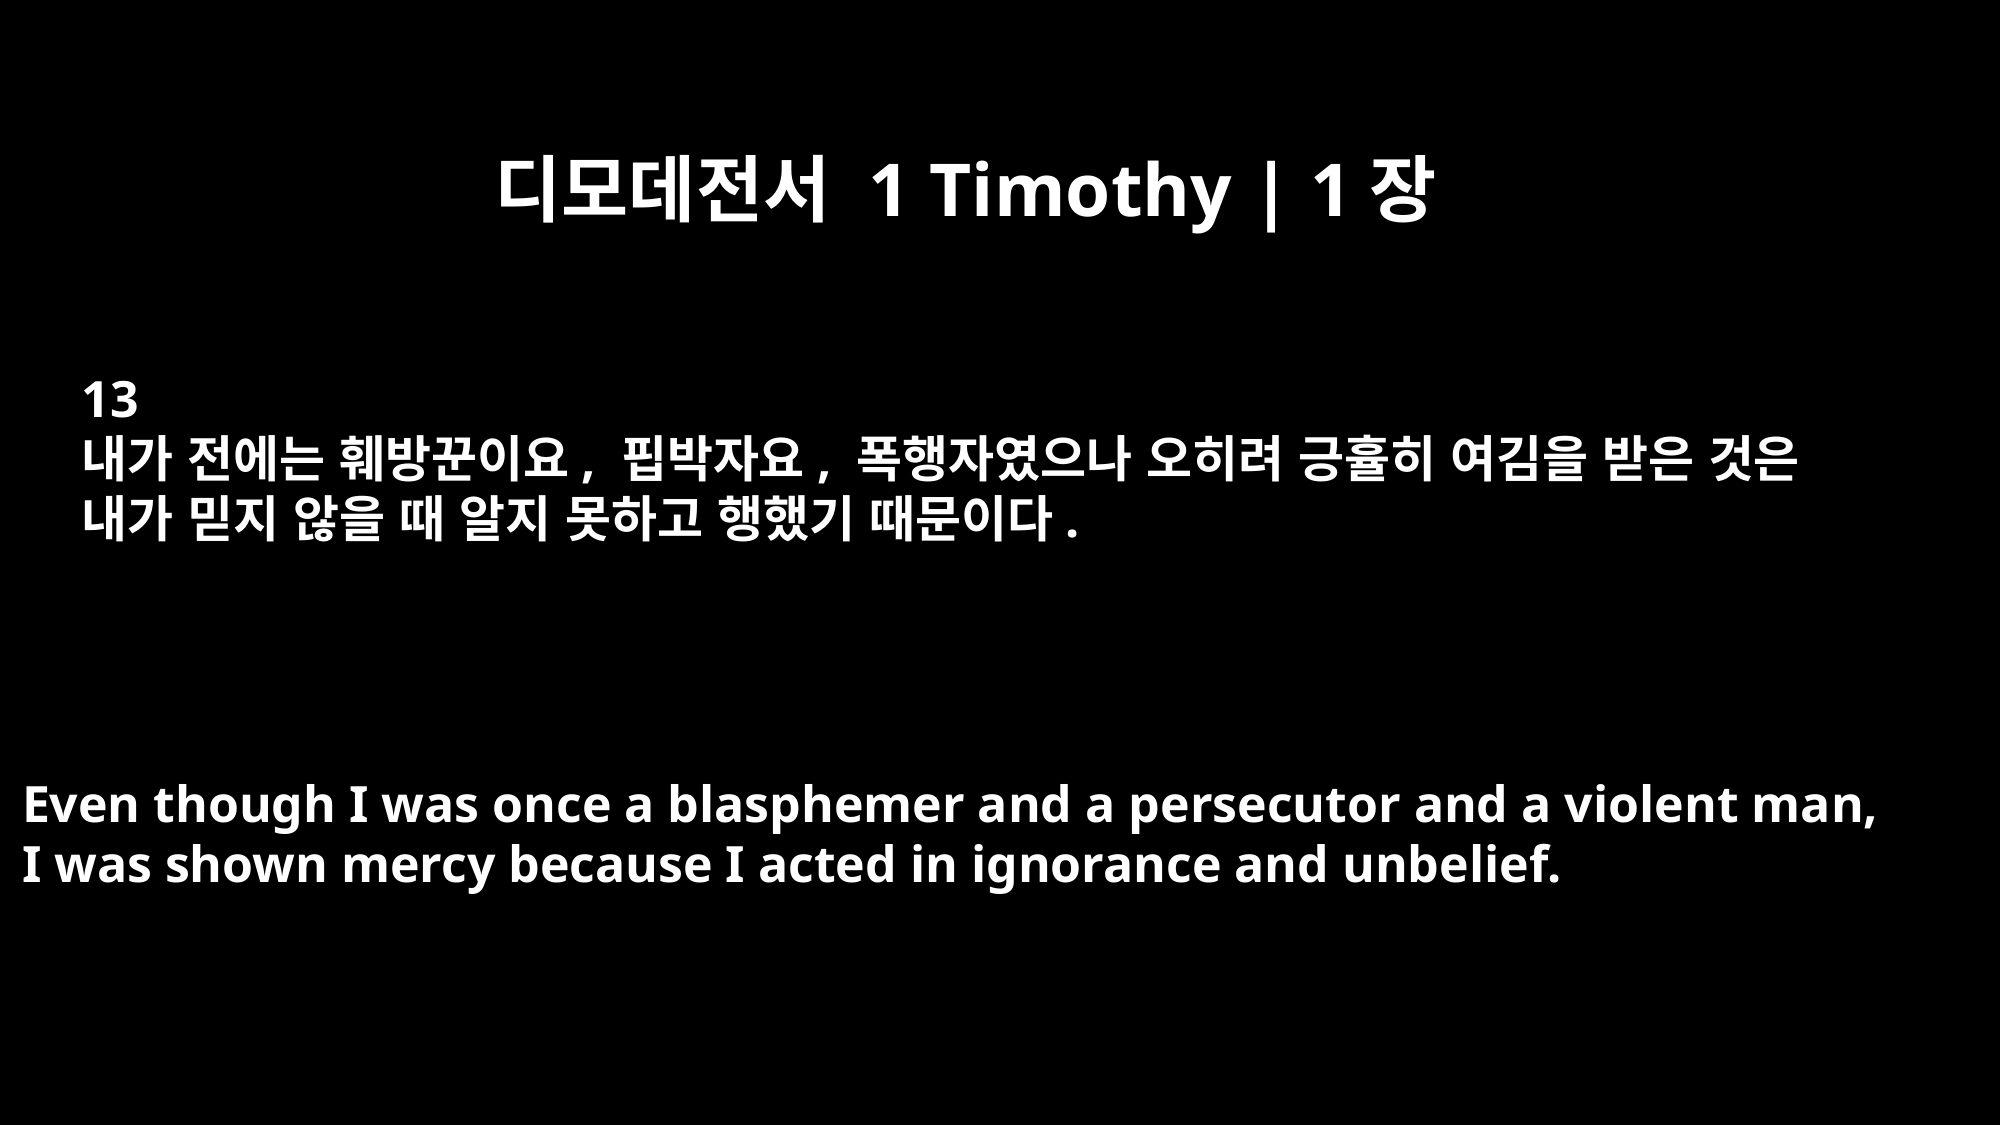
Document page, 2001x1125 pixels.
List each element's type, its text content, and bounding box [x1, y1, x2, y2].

text_box Even though I was once a blasphemer and a persecutor and a violent man, I was shown mercy because I acted in ignorance and unbelief. [7, 764, 1894, 900]
text_box 디모데전서 1 Timothy | 1장 [479, 136, 1453, 239]
text_box 13 내가 전에는 훼방꾼이요, 핍박자요, 폭행자였으나 오히려 긍휼히 여김을 받은 것은 내가 믿지 않을 때 알지 못하고 행했기 때문이다. [67, 359, 1816, 555]
